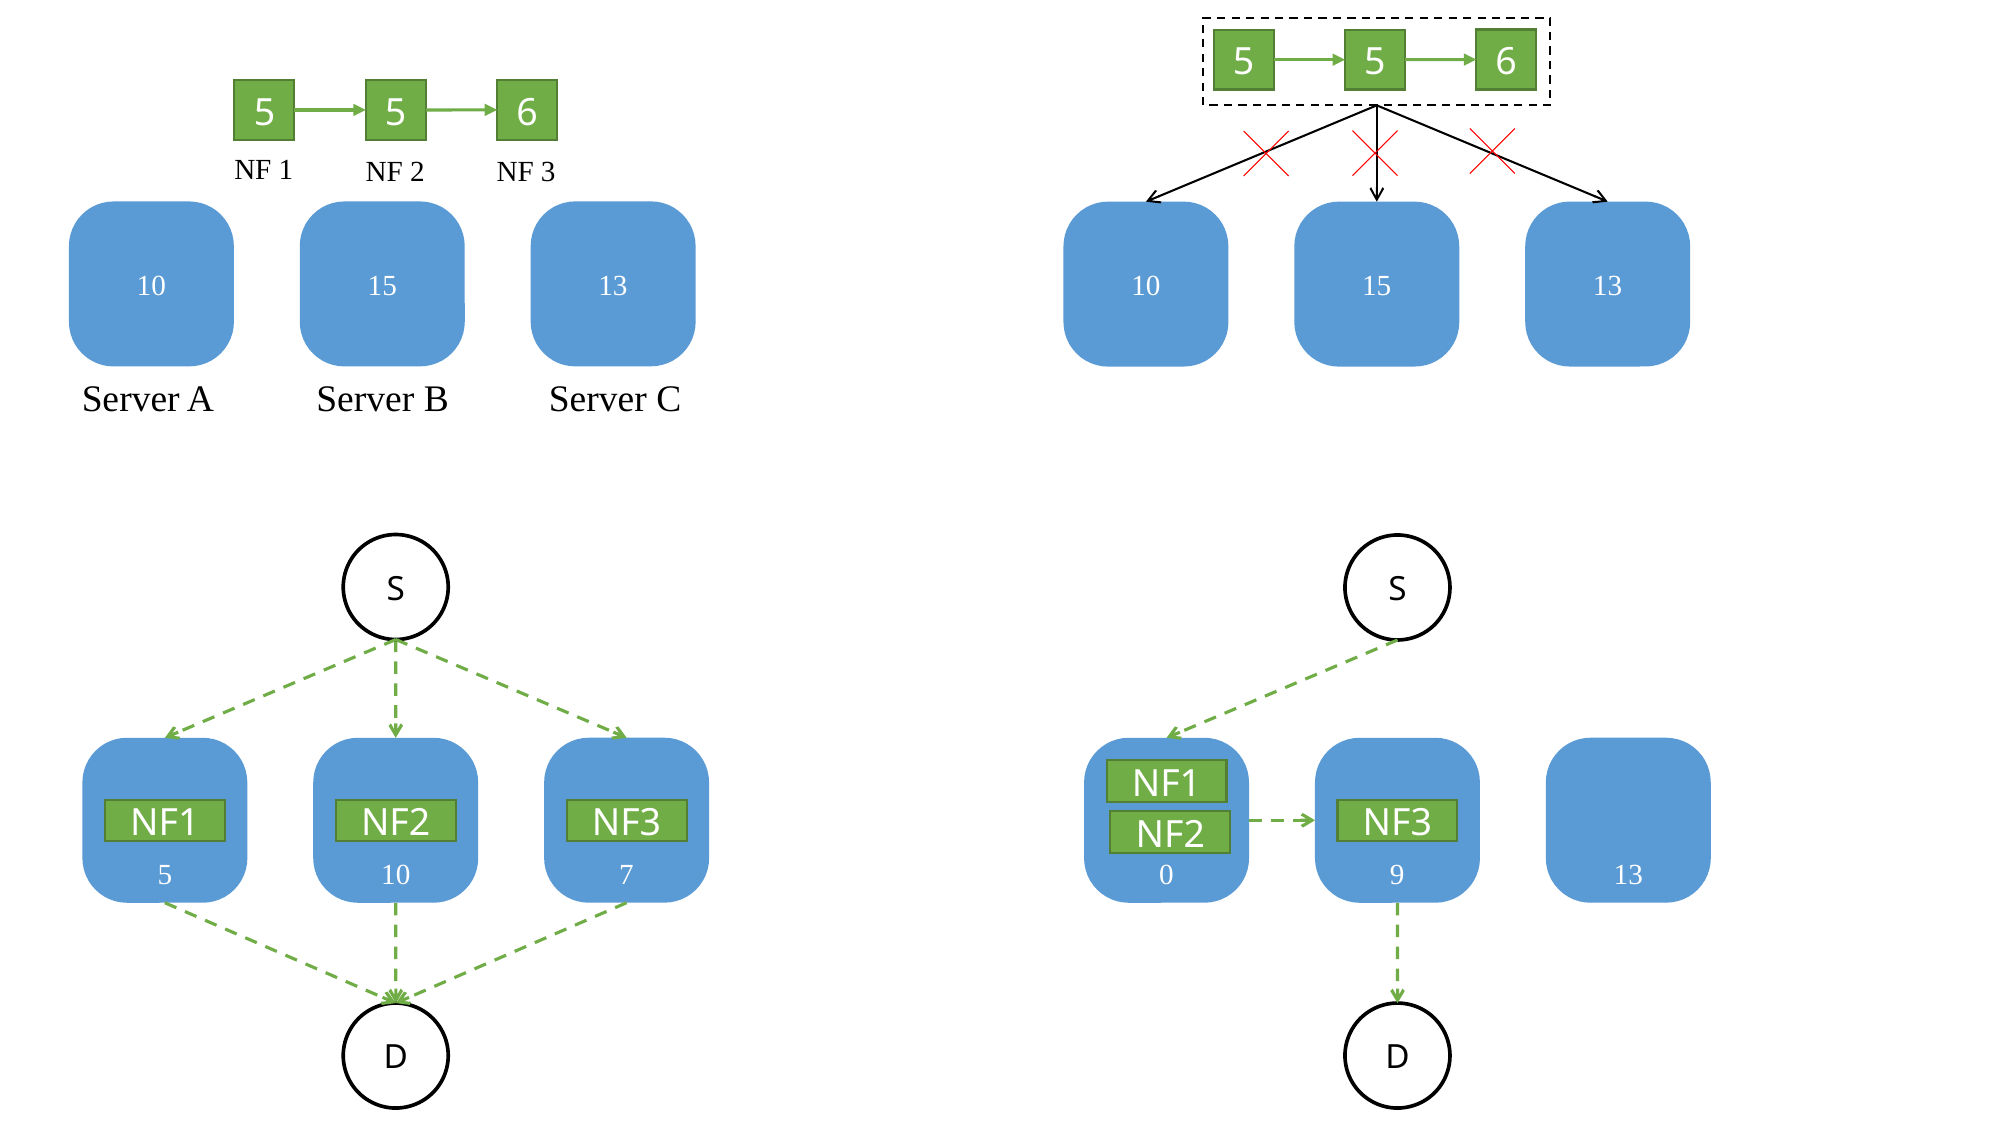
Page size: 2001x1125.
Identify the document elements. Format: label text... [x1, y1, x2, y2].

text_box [82, 737, 710, 903]
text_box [1469, 128, 1515, 174]
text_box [1352, 130, 1398, 176]
text_box S [342, 533, 450, 639]
text_box S [1343, 533, 1452, 641]
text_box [1166, 639, 1398, 738]
text_box D [1343, 1002, 1452, 1110]
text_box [1145, 105, 1376, 202]
text_box D [342, 1004, 450, 1110]
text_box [67, 201, 703, 427]
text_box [1084, 737, 1711, 903]
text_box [1243, 130, 1289, 176]
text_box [1376, 105, 1608, 202]
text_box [164, 639, 395, 738]
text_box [395, 639, 627, 738]
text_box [1063, 201, 1691, 367]
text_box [219, 79, 572, 196]
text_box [1203, 17, 1551, 105]
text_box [164, 902, 395, 1004]
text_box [395, 902, 627, 1004]
